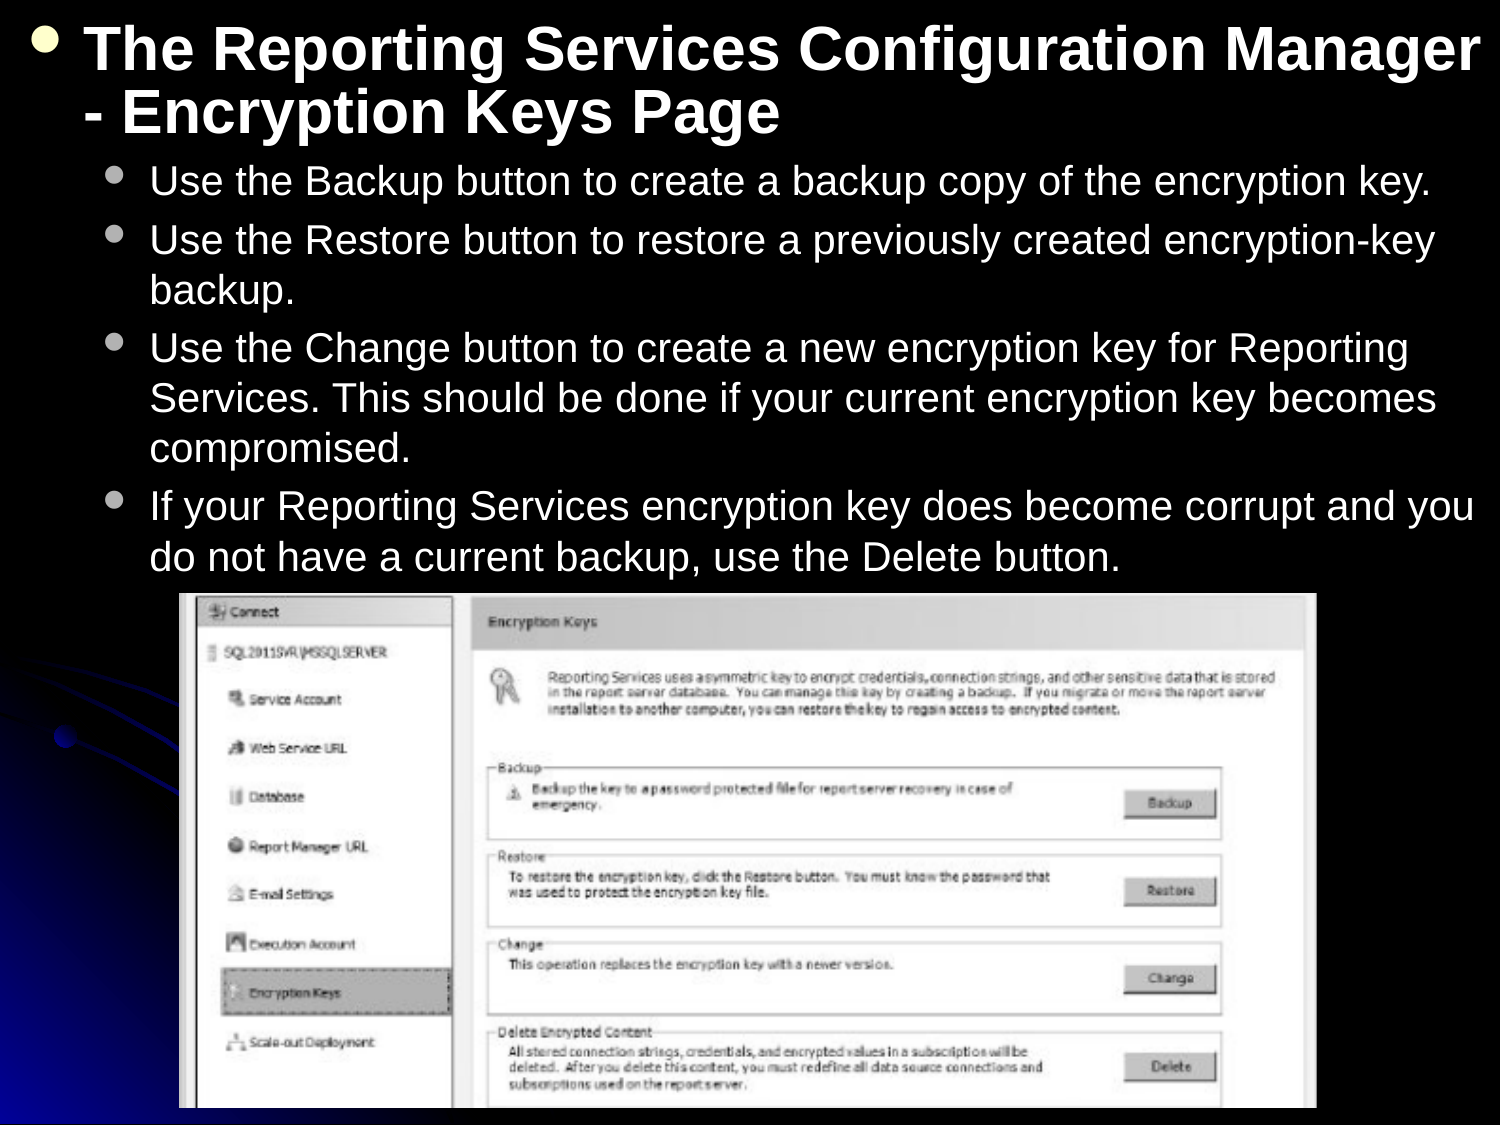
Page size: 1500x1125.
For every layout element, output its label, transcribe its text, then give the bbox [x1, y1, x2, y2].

picture [178, 592, 1317, 1109]
list The Reporting Services Configuration Manager - Encryption Keys Page Use the Backup button to create a backup copy of the encryption key. Use the Restore button to restore a previously created encryption-key backup. Use the Change button to create a new encryption key for Reporting Services. This should be done if your current encryption key becomes compromised. If your Reporting Services encryption key does become corrupt and you do not have a current backup, use the Delete button. [12, 12, 1500, 1125]
